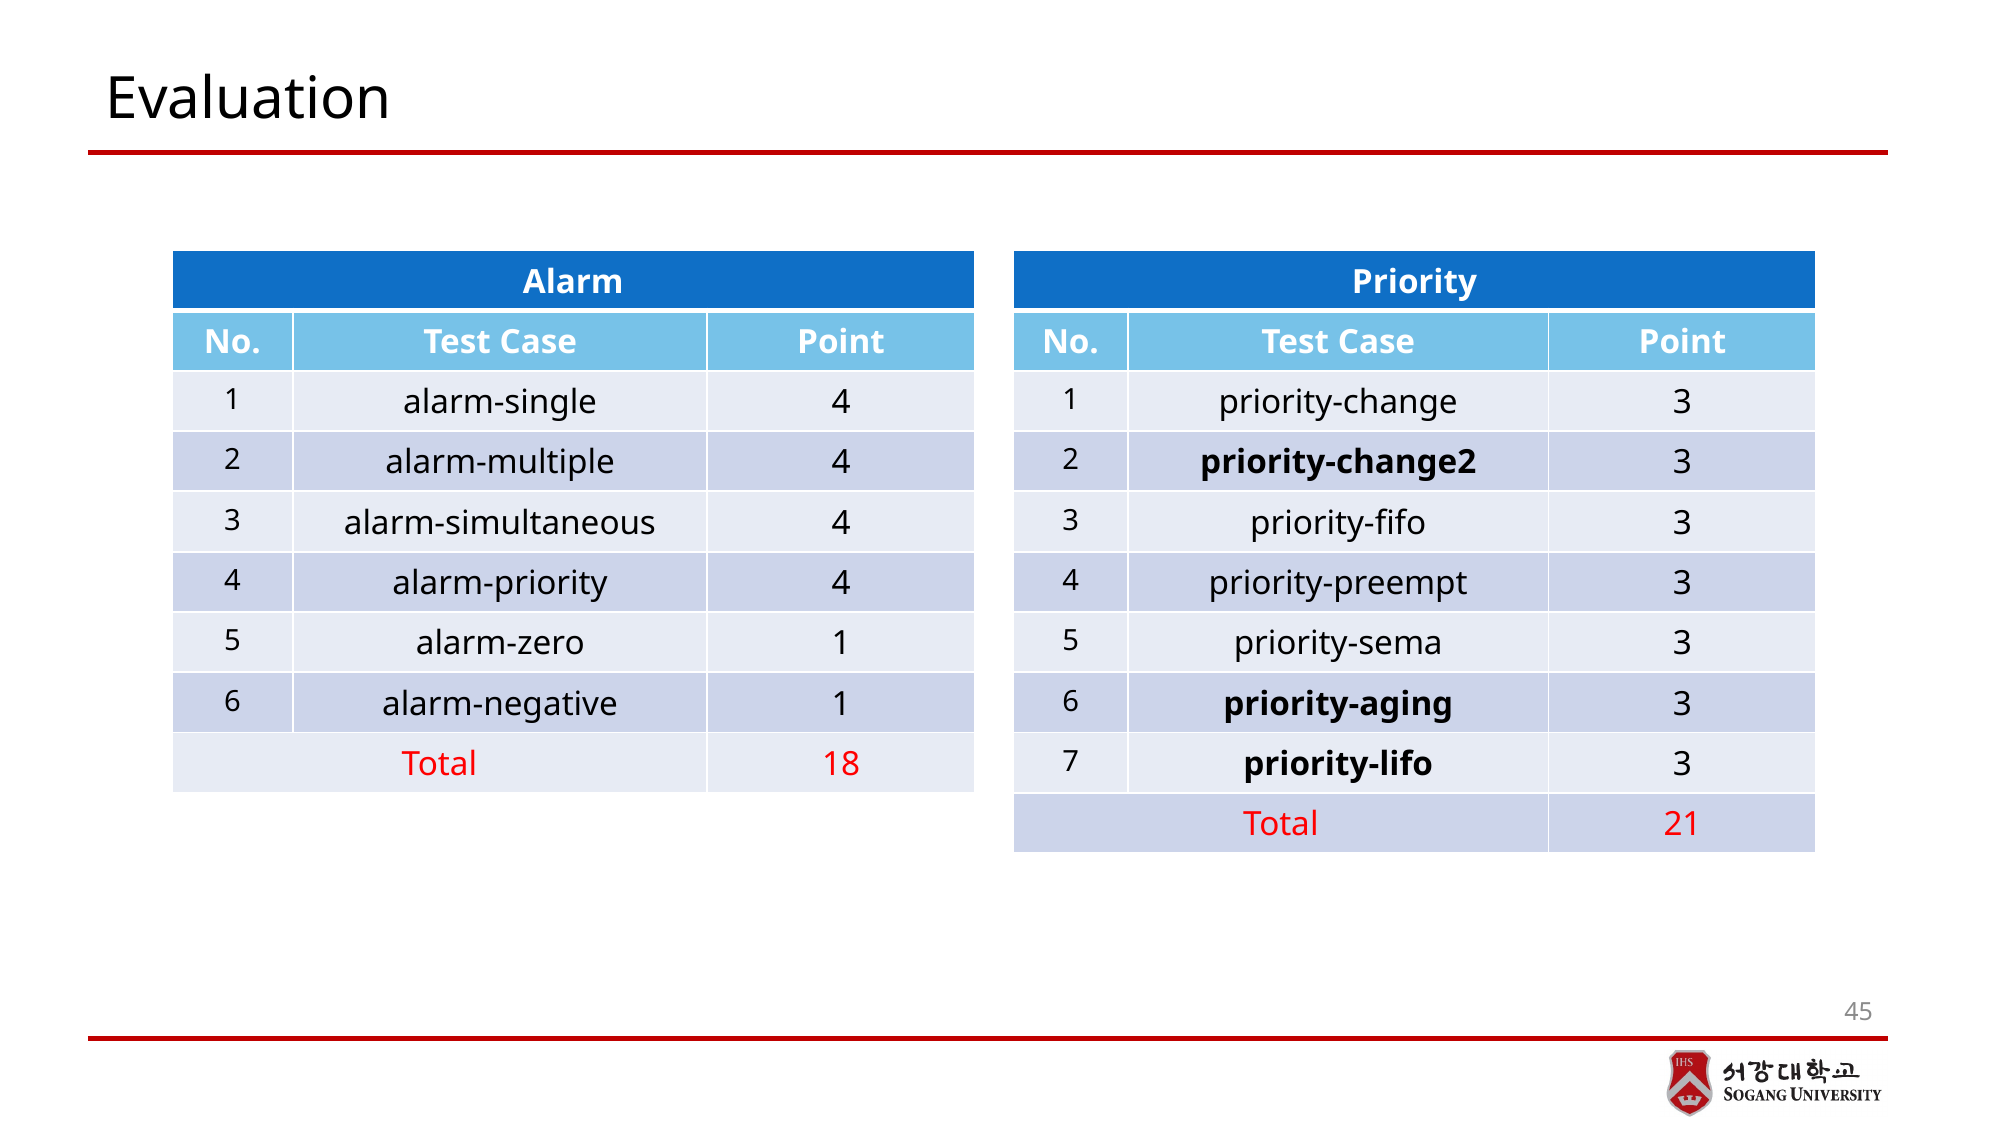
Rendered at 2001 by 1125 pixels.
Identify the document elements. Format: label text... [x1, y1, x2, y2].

table_cell 3 [1549, 733, 1815, 792]
table_cell 3 [173, 492, 292, 551]
table_cell 1 [1014, 372, 1127, 430]
table_cell 4 [708, 432, 974, 490]
table_cell 3 [1549, 673, 1815, 732]
slide_number 45 [1814, 982, 1888, 1043]
table_cell 1 [708, 613, 974, 671]
table_cell alarm-zero [294, 613, 706, 671]
table_cell priority-preempt [1129, 553, 1548, 611]
table_cell 3 [1549, 492, 1815, 551]
table_cell 4 [708, 492, 974, 551]
table_cell 6 [173, 673, 292, 732]
table_cell Test Case [1129, 313, 1548, 370]
table_cell Point [1549, 313, 1815, 370]
table_cell Point [708, 313, 974, 370]
table_cell 6 [1014, 673, 1127, 732]
table_cell 4 [1014, 553, 1127, 611]
table_cell 4 [708, 372, 974, 430]
table_cell 3 [1014, 492, 1127, 551]
table_cell alarm-simultaneous [294, 492, 706, 551]
table_cell alarm-single [294, 372, 706, 430]
table_cell 1 [708, 673, 974, 732]
table_cell 21 [1549, 794, 1815, 852]
picture [1659, 1049, 1888, 1117]
table_cell 5 [1014, 613, 1127, 671]
table_header Priority [1014, 251, 1815, 308]
table_header Alarm [173, 251, 974, 308]
table_cell No. [1014, 313, 1127, 370]
table_cell priority-change [1129, 372, 1548, 430]
table_cell 3 [1549, 613, 1815, 671]
table_cell 3 [1549, 553, 1815, 611]
table_cell 1 [173, 372, 292, 430]
table_cell 5 [173, 613, 292, 671]
title Evaluation [91, 61, 1817, 141]
table_cell 18 [708, 733, 974, 792]
table_cell 2 [1014, 432, 1127, 490]
table_cell priority-sema [1129, 613, 1548, 671]
table_cell 4 [708, 553, 974, 611]
table_cell priority-fifo [1129, 492, 1548, 551]
table_cell No. [173, 313, 292, 370]
table_cell 7 [1014, 733, 1127, 792]
table_cell alarm-negative [294, 673, 706, 732]
table_cell priority-aging [1129, 673, 1548, 732]
table_cell 3 [1549, 432, 1815, 490]
table_cell alarm-multiple [294, 432, 706, 490]
table_cell Test Case [294, 313, 706, 370]
table_cell Total [1014, 794, 1548, 852]
table_cell priority-change2 [1129, 432, 1548, 490]
table_cell Total [173, 733, 706, 792]
table_cell 3 [1549, 372, 1815, 430]
table_cell 2 [173, 432, 292, 490]
table_cell priority-lifo [1129, 733, 1548, 792]
table_cell 4 [173, 553, 292, 611]
table_cell alarm-priority [294, 553, 706, 611]
